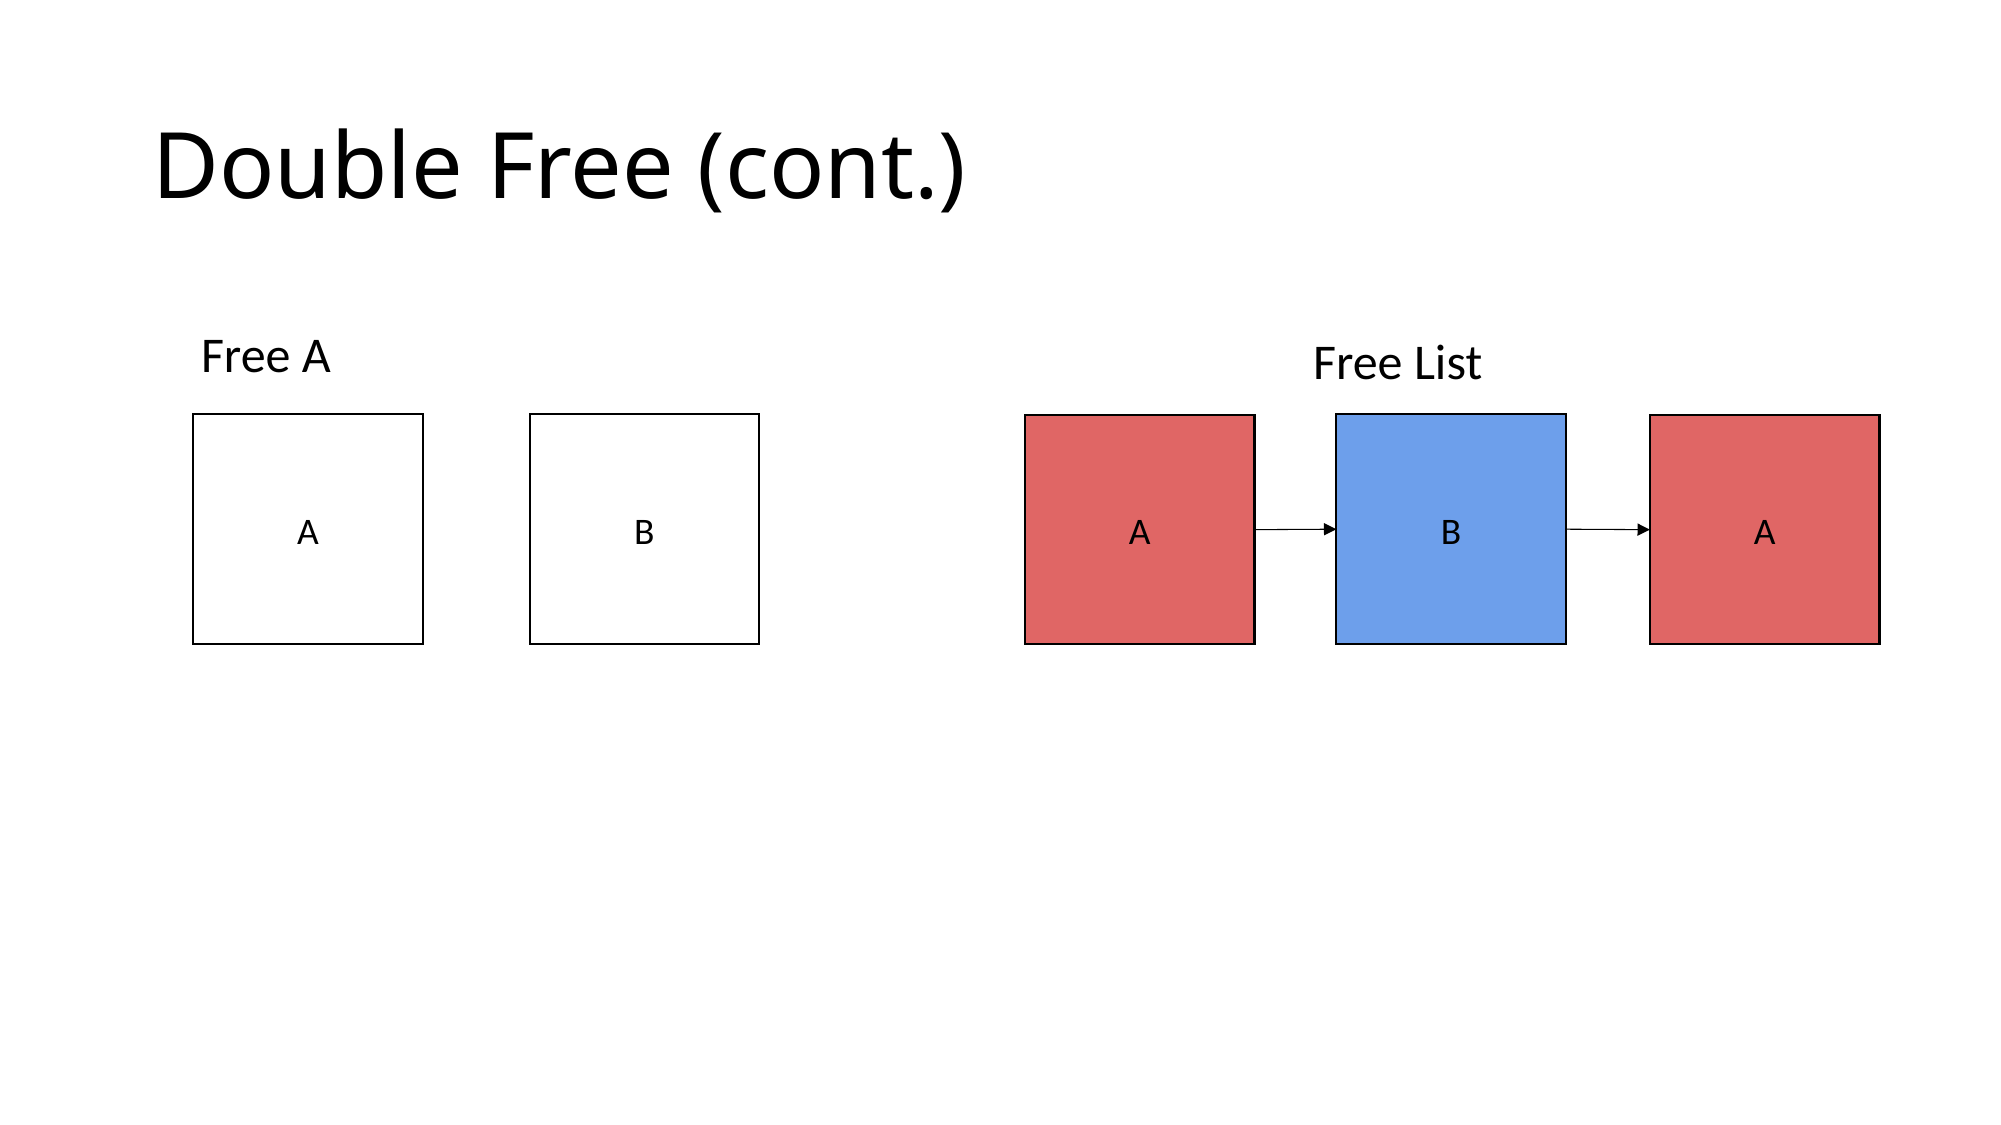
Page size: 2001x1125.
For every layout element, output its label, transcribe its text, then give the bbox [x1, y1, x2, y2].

text_box A [1024, 414, 1256, 645]
text_box A [1649, 414, 1881, 645]
title Double Free (cont.) [137, 59, 1863, 278]
text_box B [529, 413, 760, 645]
text_box Free A [186, 315, 805, 390]
text_box A [192, 413, 424, 645]
text_box Free List [1298, 322, 1794, 397]
text_box B [1335, 413, 1567, 645]
